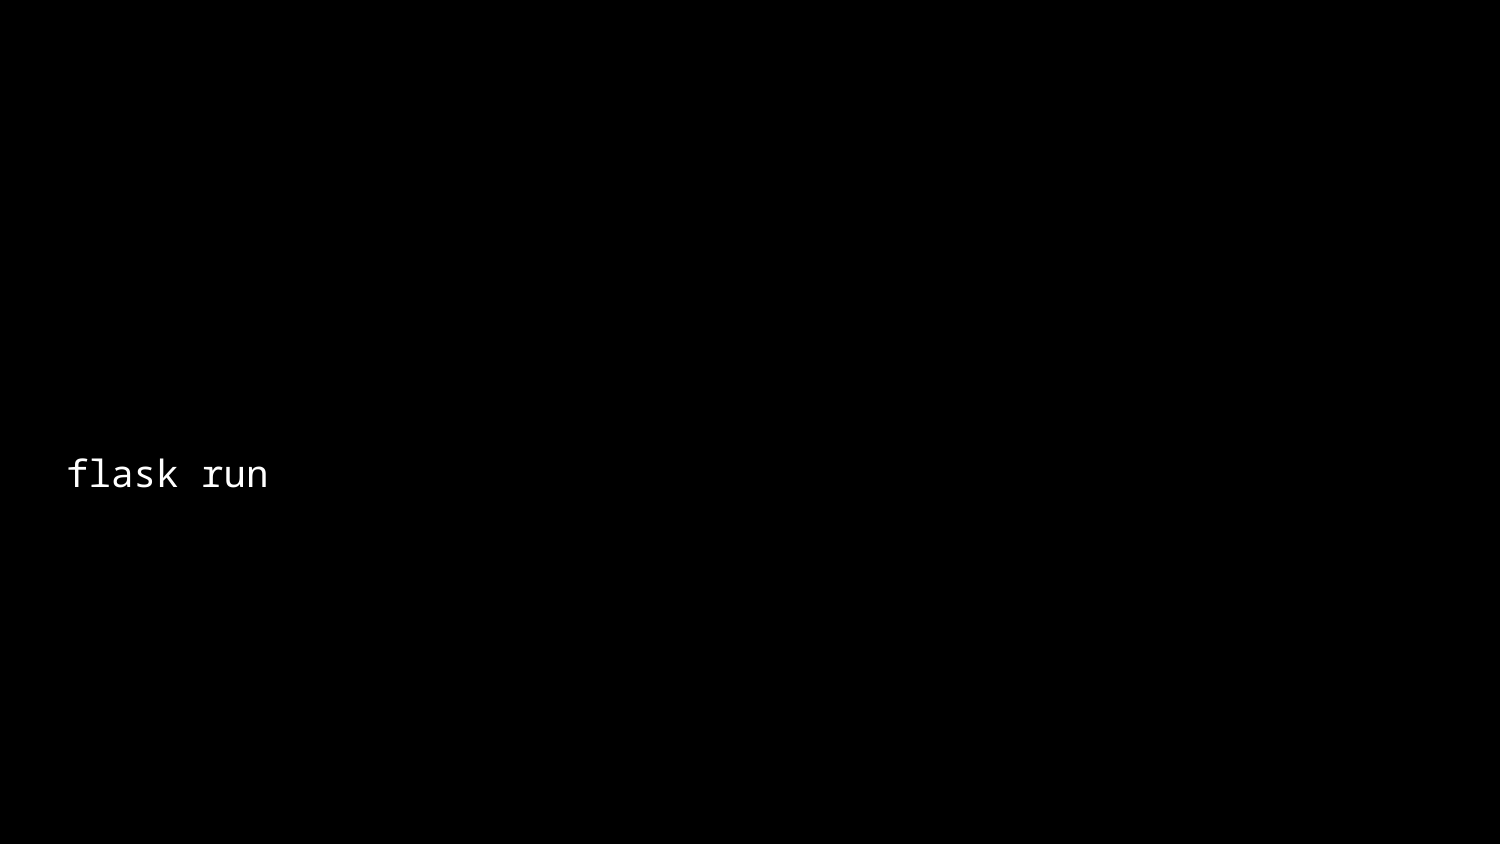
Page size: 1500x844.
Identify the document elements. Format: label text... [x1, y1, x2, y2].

list flask run [51, 189, 1449, 750]
